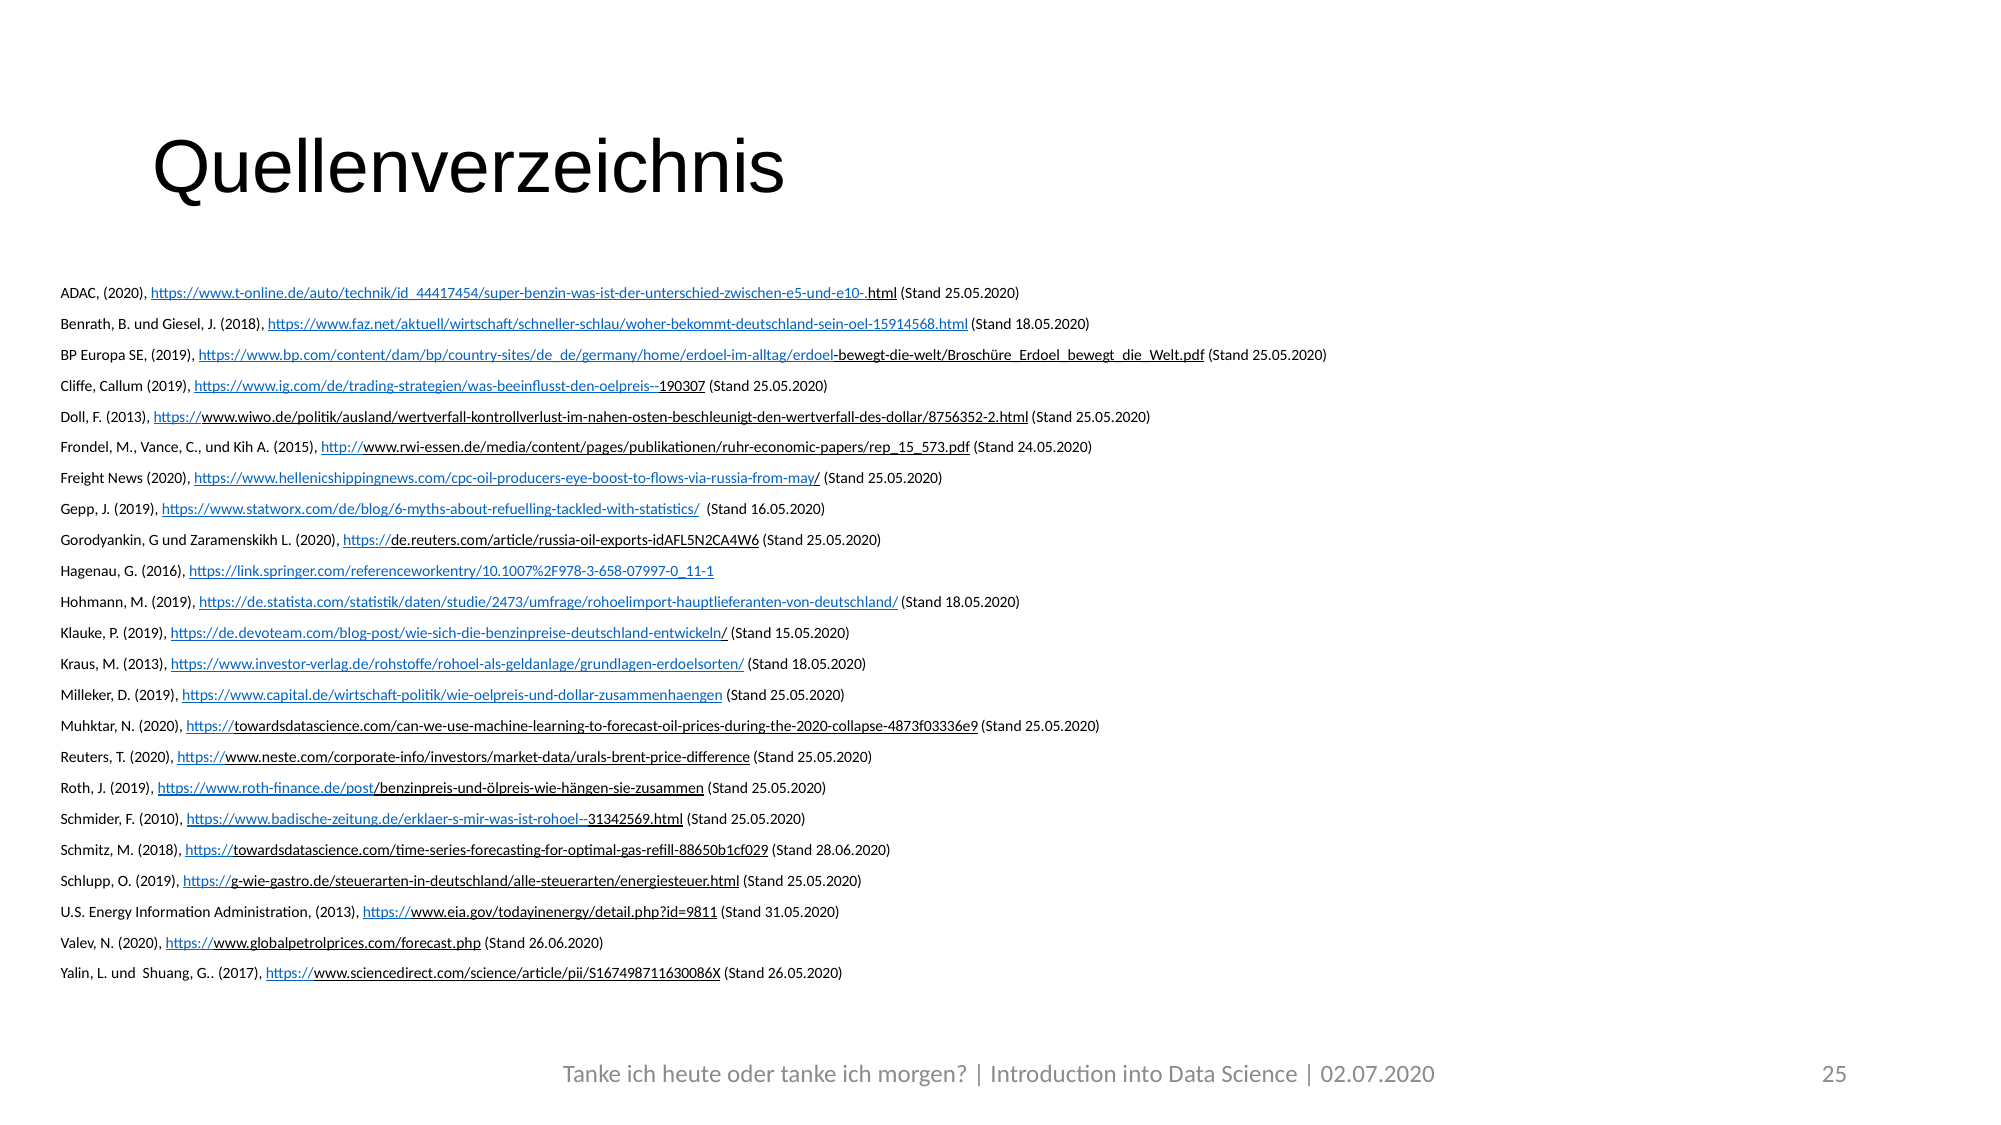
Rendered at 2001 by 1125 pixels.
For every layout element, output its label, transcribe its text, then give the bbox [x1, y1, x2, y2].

title Quellenverzeichnis [137, 59, 1863, 277]
footer Tanke ich heute oder tanke ich morgen? | Introduction into Data Science | 02.07.2020 [464, 1042, 1412, 1103]
slide_number 25 [1412, 1042, 1863, 1103]
list ADAC, (2020), https://www.t-online.de/auto/technik/id_44417454/super-benzin-was-ist-der-unterschied-zwischen-e5-und-e10-.html (Stand 25.05.2020) Benrath, B. und Giesel, J. (2018), https://www.faz.net/aktuell/wirtschaft/schneller-schlau/woher-bekommt-deutschland-sein-oel-15914568.html (Stand 18.05.2020) BP Europa SE, (2019), https://www.bp.com/content/dam/bp/country-sites/de_de/germany/home/erdoel-im-alltag/erdoel-bewegt-die-welt/Broschüre_Erdoel_bewegt_die_Welt.pdf (Stand 25.05.2020) Cliffe, Callum (2019), https://www.ig.com/de/trading-strategien/was-beeinflusst-den-oelpreis--190307 (Stand 25.05.2020) Doll, F. (2013), https://www.wiwo.de/politik/ausland/wertverfall-kontrollverlust-im-nahen-osten-beschleunigt-den-wertverfall-des-dollar/8756352-2.html (Stand 25.05.2020) Frondel, M., Vance, C., und Kih A. (2015), http://www.rwi-essen.de/media/content/pages/publikationen/ruhr-economic-papers/rep_15_573.pdf (Stand 24.05.2020) Freight News (2020), https://www.hellenicshippingnews.com/cpc-oil-producers-eye-boost-to-flows-via-russia-from-may/ (Stand 25.05.2020) Gepp, J. (2019), https://www.statworx.com/de/blog/6-myths-about-refuelling-tackled-with-statistics/ (Stand 16.05.2020) Gorodyankin, G und Zaramenskikh L. (2020), https://de.reuters.com/article/russia-oil-exports-idAFL5N2CA4W6 (Stand 25.05.2020) Hagenau, G. (2016), https://link.springer.com/referenceworkentry/10.1007%2F978-3-658-07997-0_11-1 Hohmann, M. (2019), https://de.statista.com/statistik/daten/studie/2473/umfrage/rohoelimport-hauptlieferanten-von-deutschland/ (Stand 18.05.2020) Klauke, P. (2019), https://de.devoteam.com/blog-post/wie-sich-die-benzinpreise-deutschland-entwickeln/ (Stand 15.05.2020) Kraus, M. (2013), https://www.investor-verlag.de/rohstoffe/rohoel-als-geldanlage/grundlagen-erdoelsorten/ (Stand 18.05.2020) Milleker, D. (2019), https://www.capital.de/wirtschaft-politik/wie-oelpreis-und-dollar-zusammenhaengen (Stand 25.05.2020) Muhktar, N. (2020), https://towardsdatascience.com/can-we-use-machine-learning-to-forecast-oil-prices-during-the-2020-collapse-4873f03336e9 (Stand 25.05.2020) Reuters, T. (2020), https://www.neste.com/corporate-info/investors/market-data/urals-brent-price-difference (Stand 25.05.2020) Roth, J. (2019), https://www.roth-finance.de/post/benzinpreis-und-ölpreis-wie-hängen-sie-zusammen (Stand 25.05.2020) Schmider, F. (2010), https://www.badische-zeitung.de/erklaer-s-mir-was-ist-rohoel--31342569.html (Stand 25.05.2020) Schmitz, M. (2018), https://towardsdatascience.com/time-series-forecasting-for-optimal-gas-refill-88650b1cf029 (Stand 28.06.2020) Schlupp, O. (2019), https://g-wie-gastro.de/steuerarten-in-deutschland/alle-steuerarten/energiesteuer.html (Stand 25.05.2020) U.S. Energy Information Administration, (2013), https://www.eia.gov/todayinenergy/detail.php?id=9811 (Stand 31.05.2020) Valev, N. (2020), https://www.globalpetrolprices.com/forecast.php (Stand 26.06.2020) Yalin, L. und Shuang, G.. (2017), https://www.sciencedirect.com/science/article/pii/S167498711630086X (Stand 26.05.2020) [45, 277, 1962, 992]
